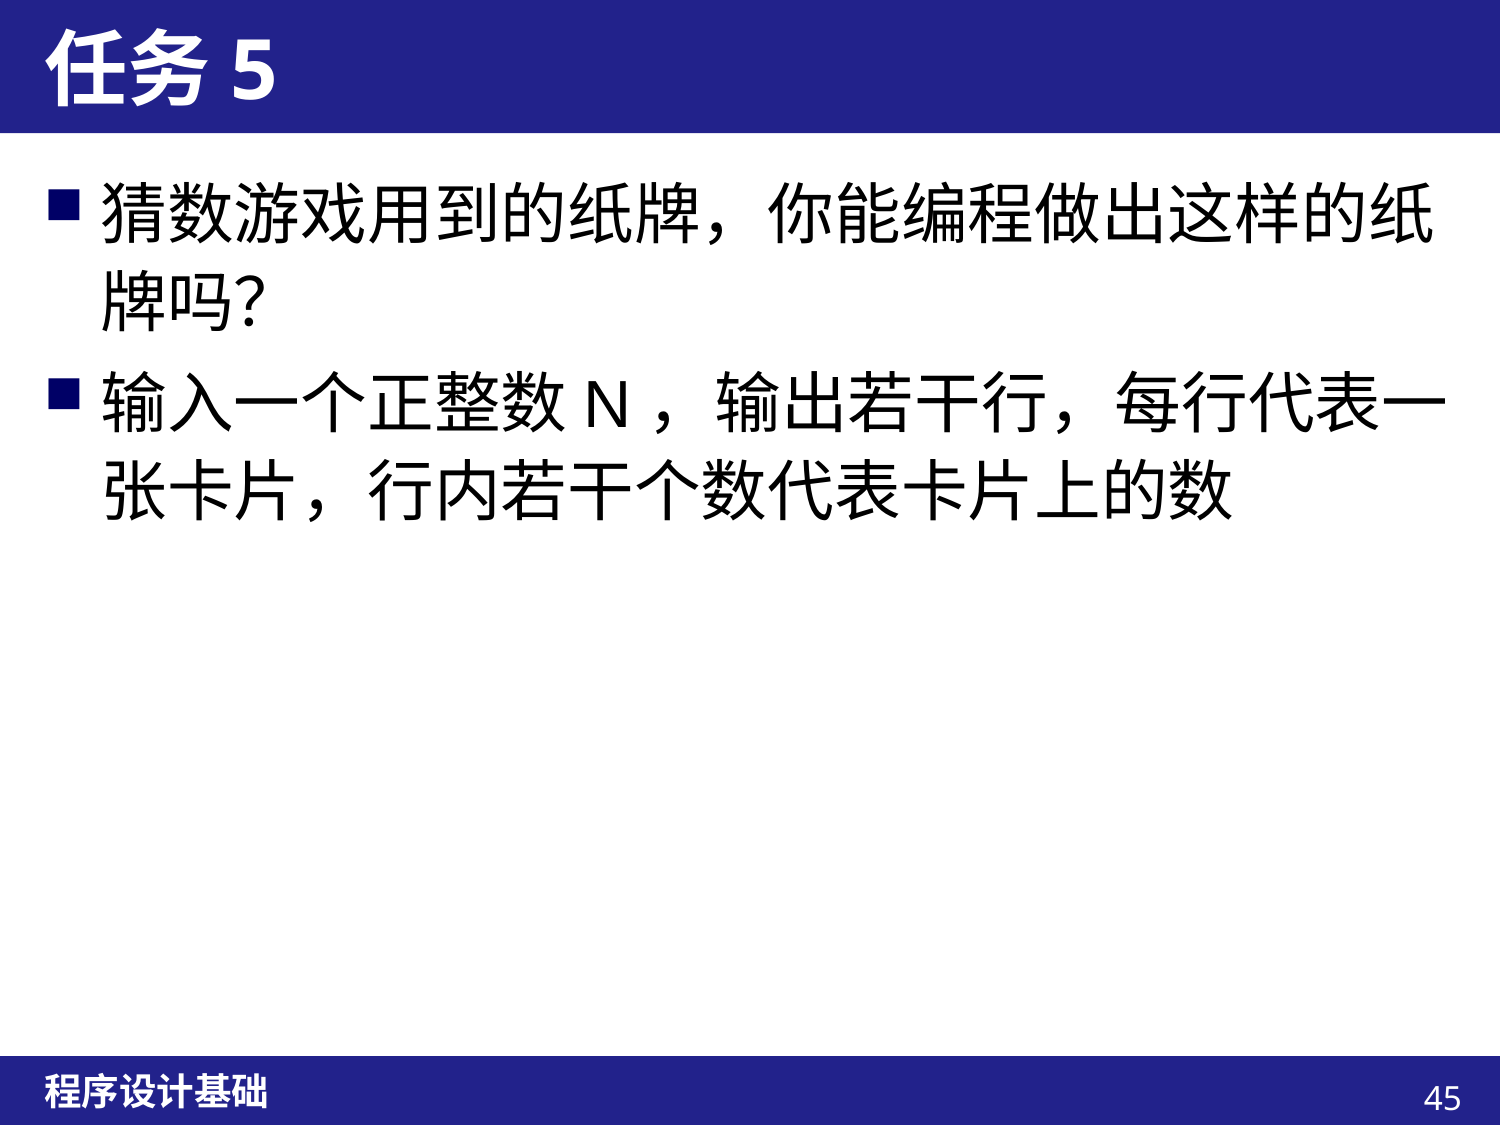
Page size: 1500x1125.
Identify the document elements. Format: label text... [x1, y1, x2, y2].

title 任务5 [29, 0, 1469, 134]
list 猜数游戏用到的纸牌，你能编程做出这样的纸牌吗？ 输入一个正整数N，输出若干行，每行代表一张卡片，行内若干个数代表卡片上的数 [29, 156, 1469, 1034]
